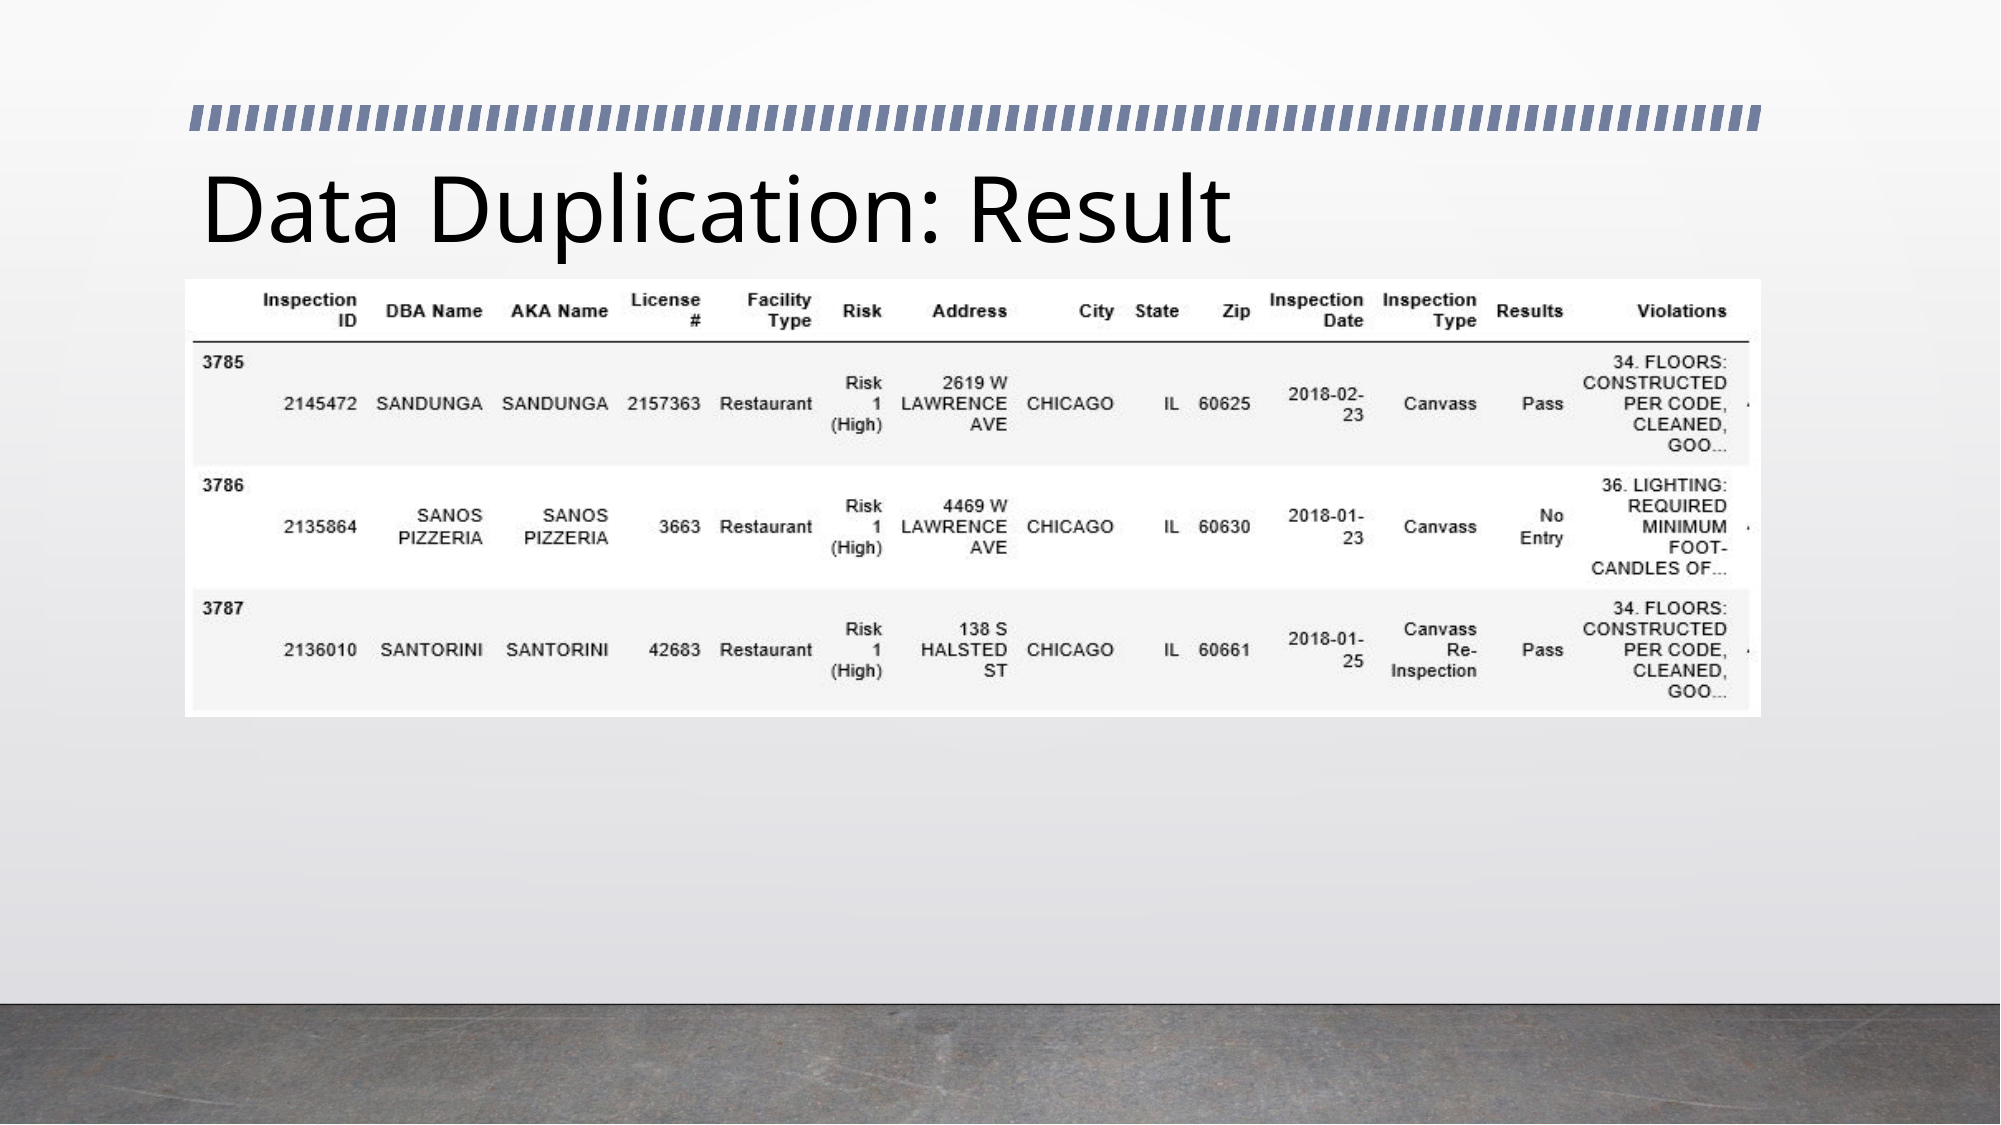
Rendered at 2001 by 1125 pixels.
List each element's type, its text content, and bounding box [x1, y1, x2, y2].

picture [0, 1004, 2000, 1124]
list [185, 279, 1761, 717]
title Data Duplication: Result [185, 156, 1761, 260]
